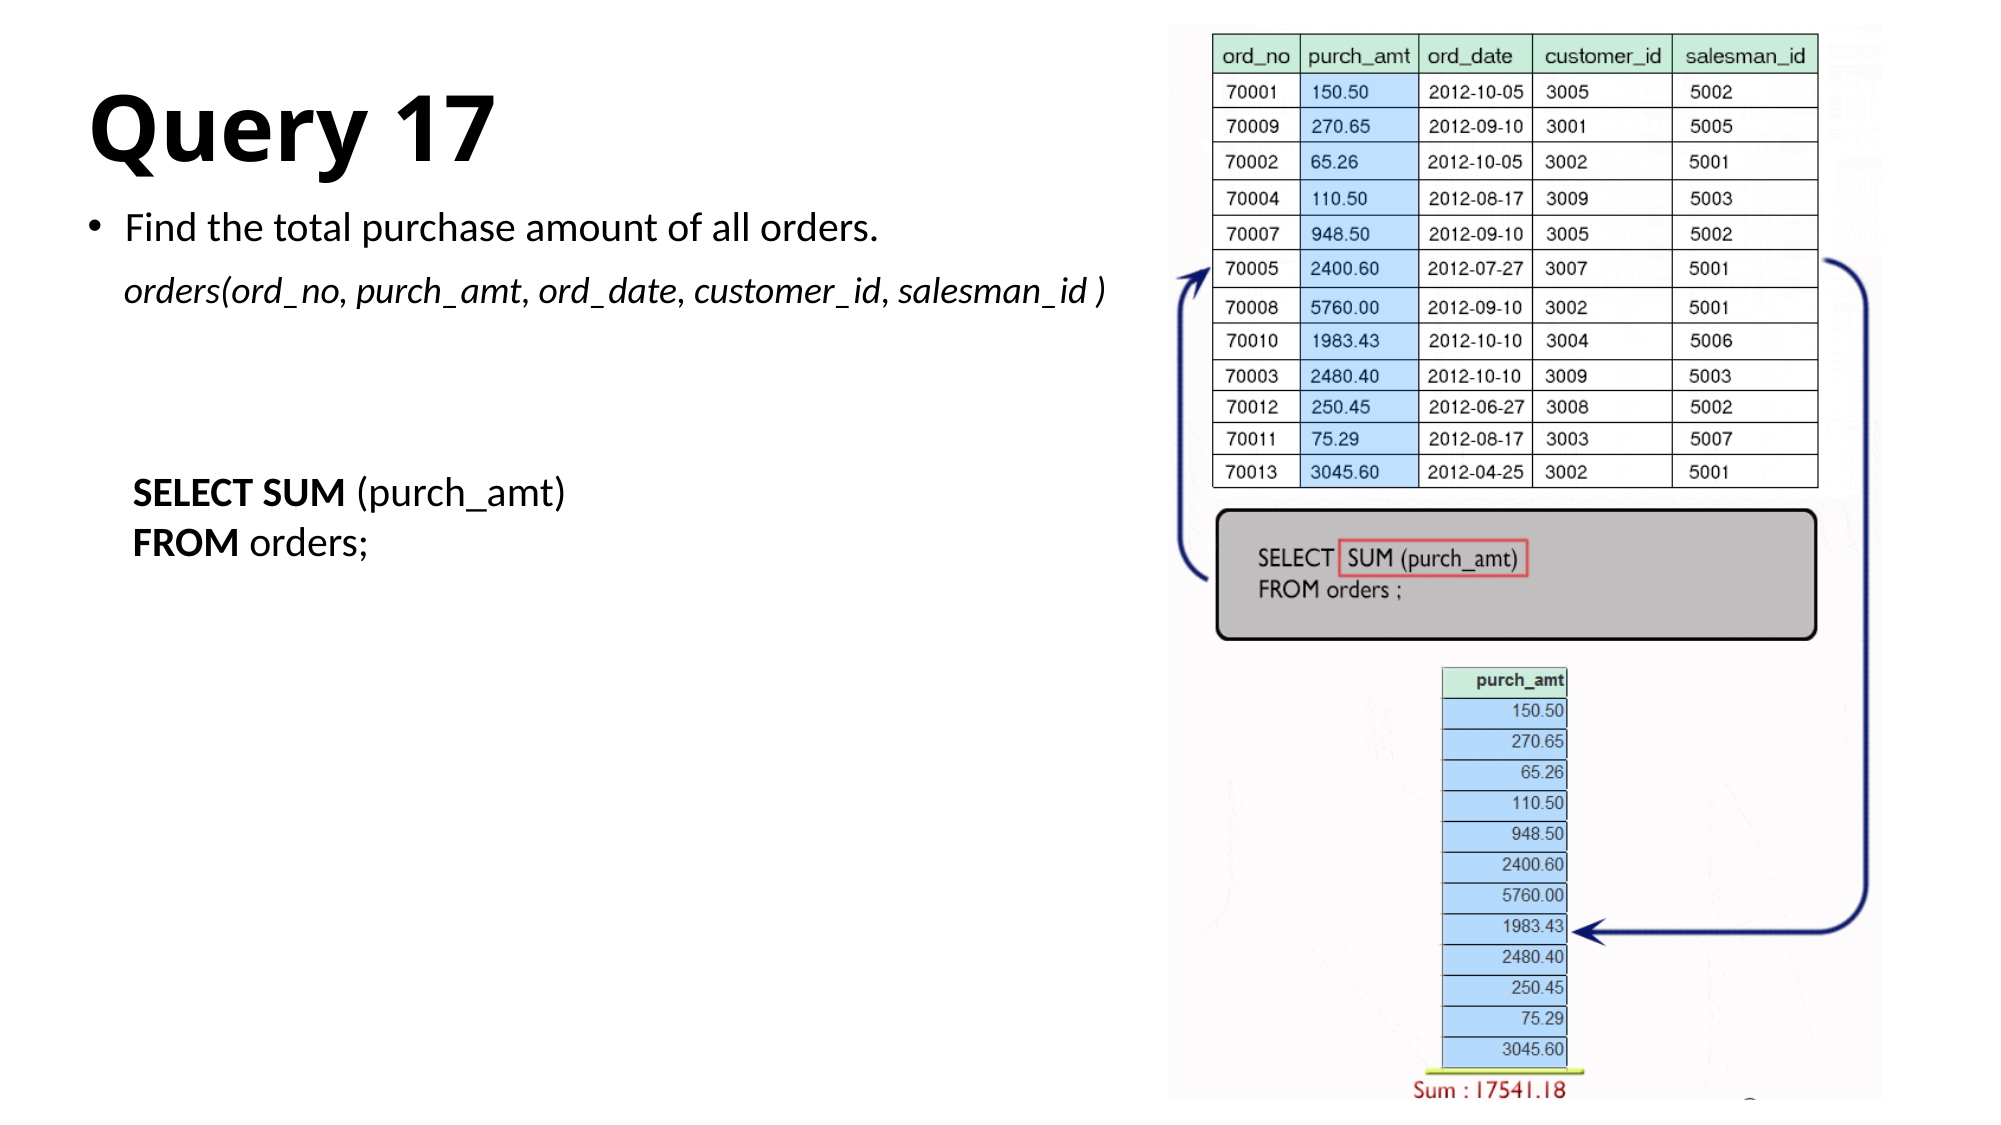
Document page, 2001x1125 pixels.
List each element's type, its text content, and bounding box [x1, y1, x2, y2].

title Query 17 [72, 66, 1168, 198]
list Find the total purchase amount of all orders. orders(ord_no, purch_amt, ord_date, customer_id, salesman_id ) [72, 197, 1158, 344]
text_box SELECT SUM (purch_amt) FROM orders; [118, 457, 634, 572]
picture [1168, 25, 1882, 1100]
